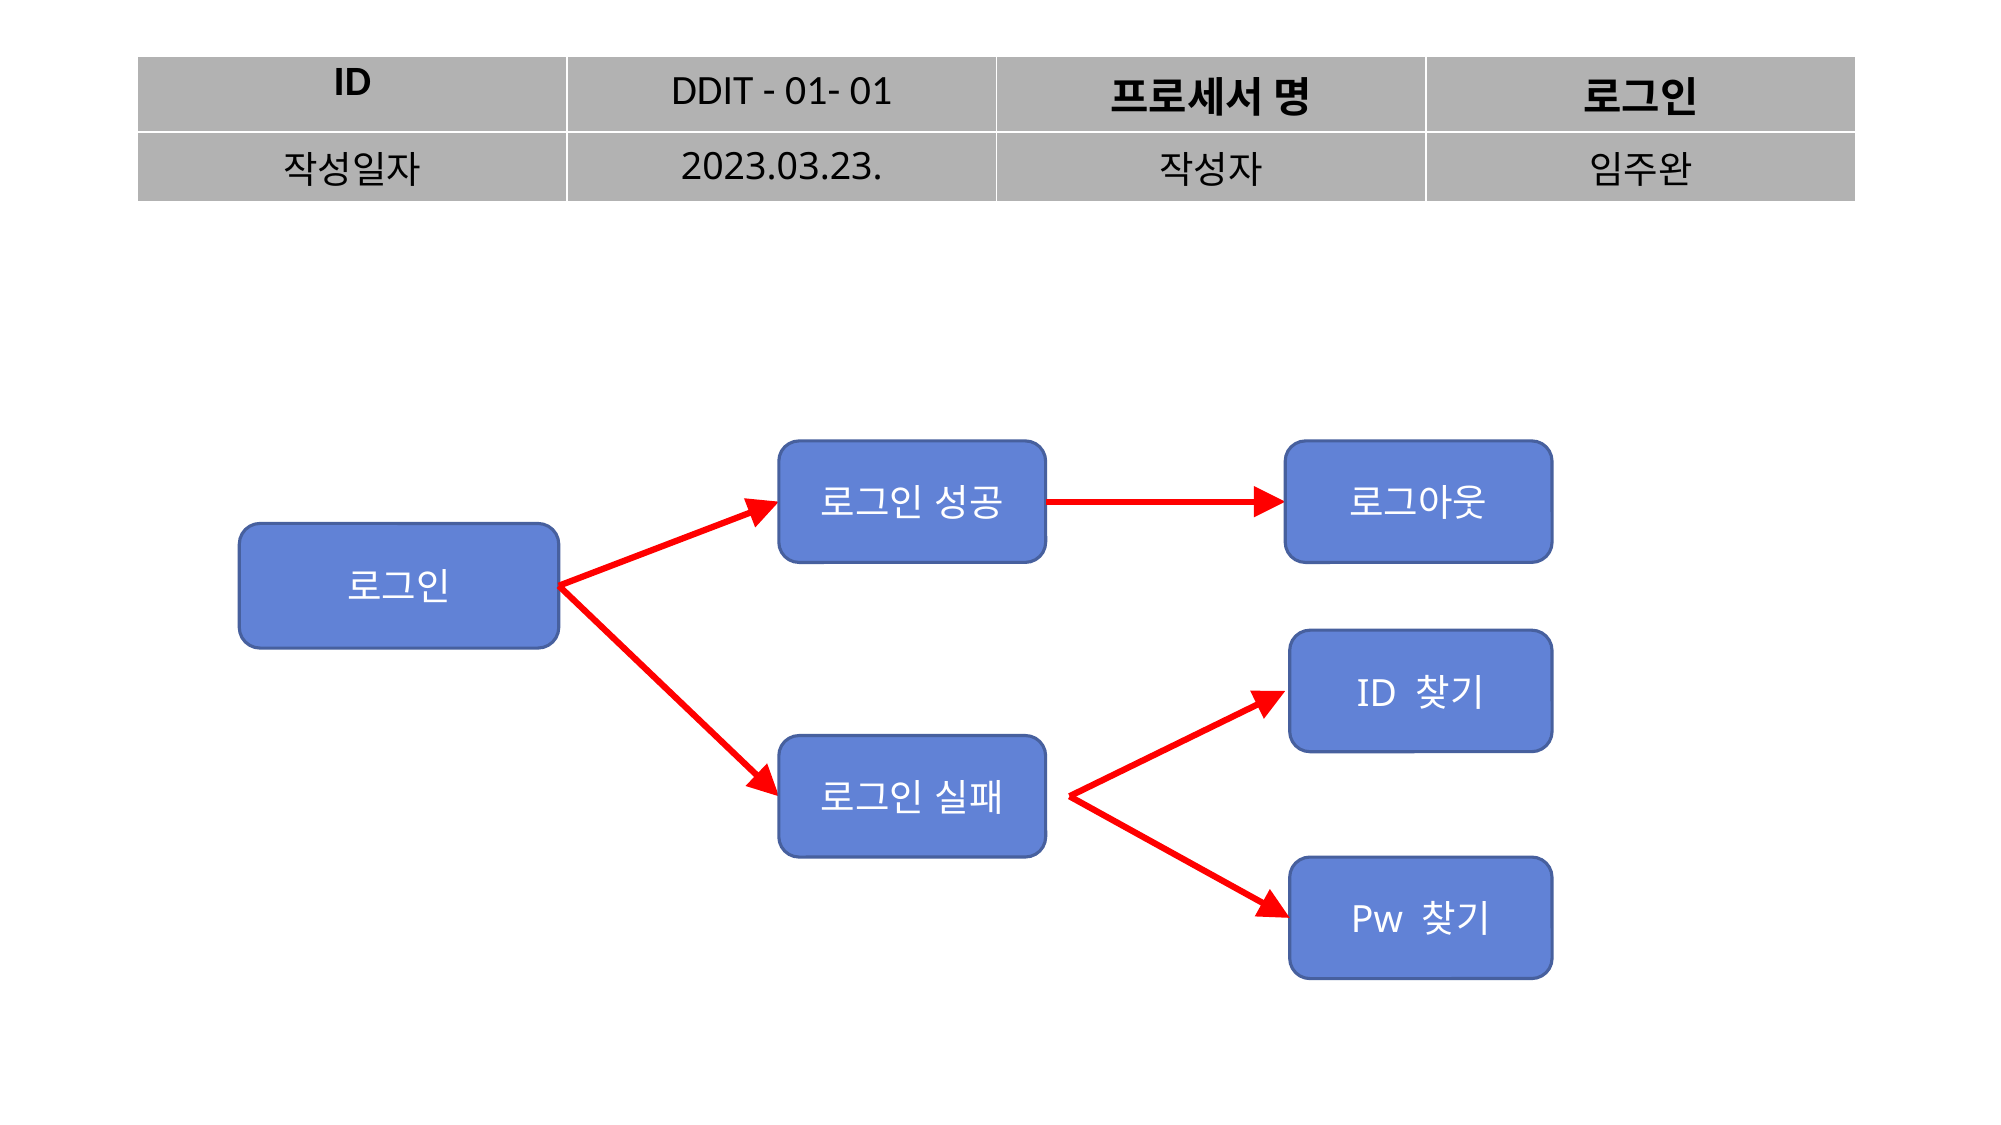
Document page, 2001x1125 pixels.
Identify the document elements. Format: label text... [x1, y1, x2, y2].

text_box ID 찾기 [1288, 628, 1554, 754]
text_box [1069, 801, 1291, 919]
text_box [1069, 690, 1286, 797]
table_header DDIT - 01- 01 [568, 57, 996, 131]
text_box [558, 501, 780, 587]
text_box 로그인 [237, 521, 552, 650]
table_cell 임주완 [1427, 133, 1855, 201]
table_cell 작성자 [997, 133, 1425, 201]
text_box 로그아웃 [1283, 439, 1554, 565]
text_box Pw 찾기 [1288, 855, 1554, 981]
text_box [558, 596, 780, 797]
table_header ID [138, 57, 566, 131]
text_box 로그인 실패 [777, 733, 1048, 859]
table_header 프로세서 명 [997, 57, 1425, 131]
table_cell 2023.03.23. [568, 133, 996, 201]
table_cell 작성일자 [138, 133, 566, 201]
text_box 로그인 성공 [777, 439, 1048, 565]
table_header 로그인 [1427, 57, 1855, 131]
